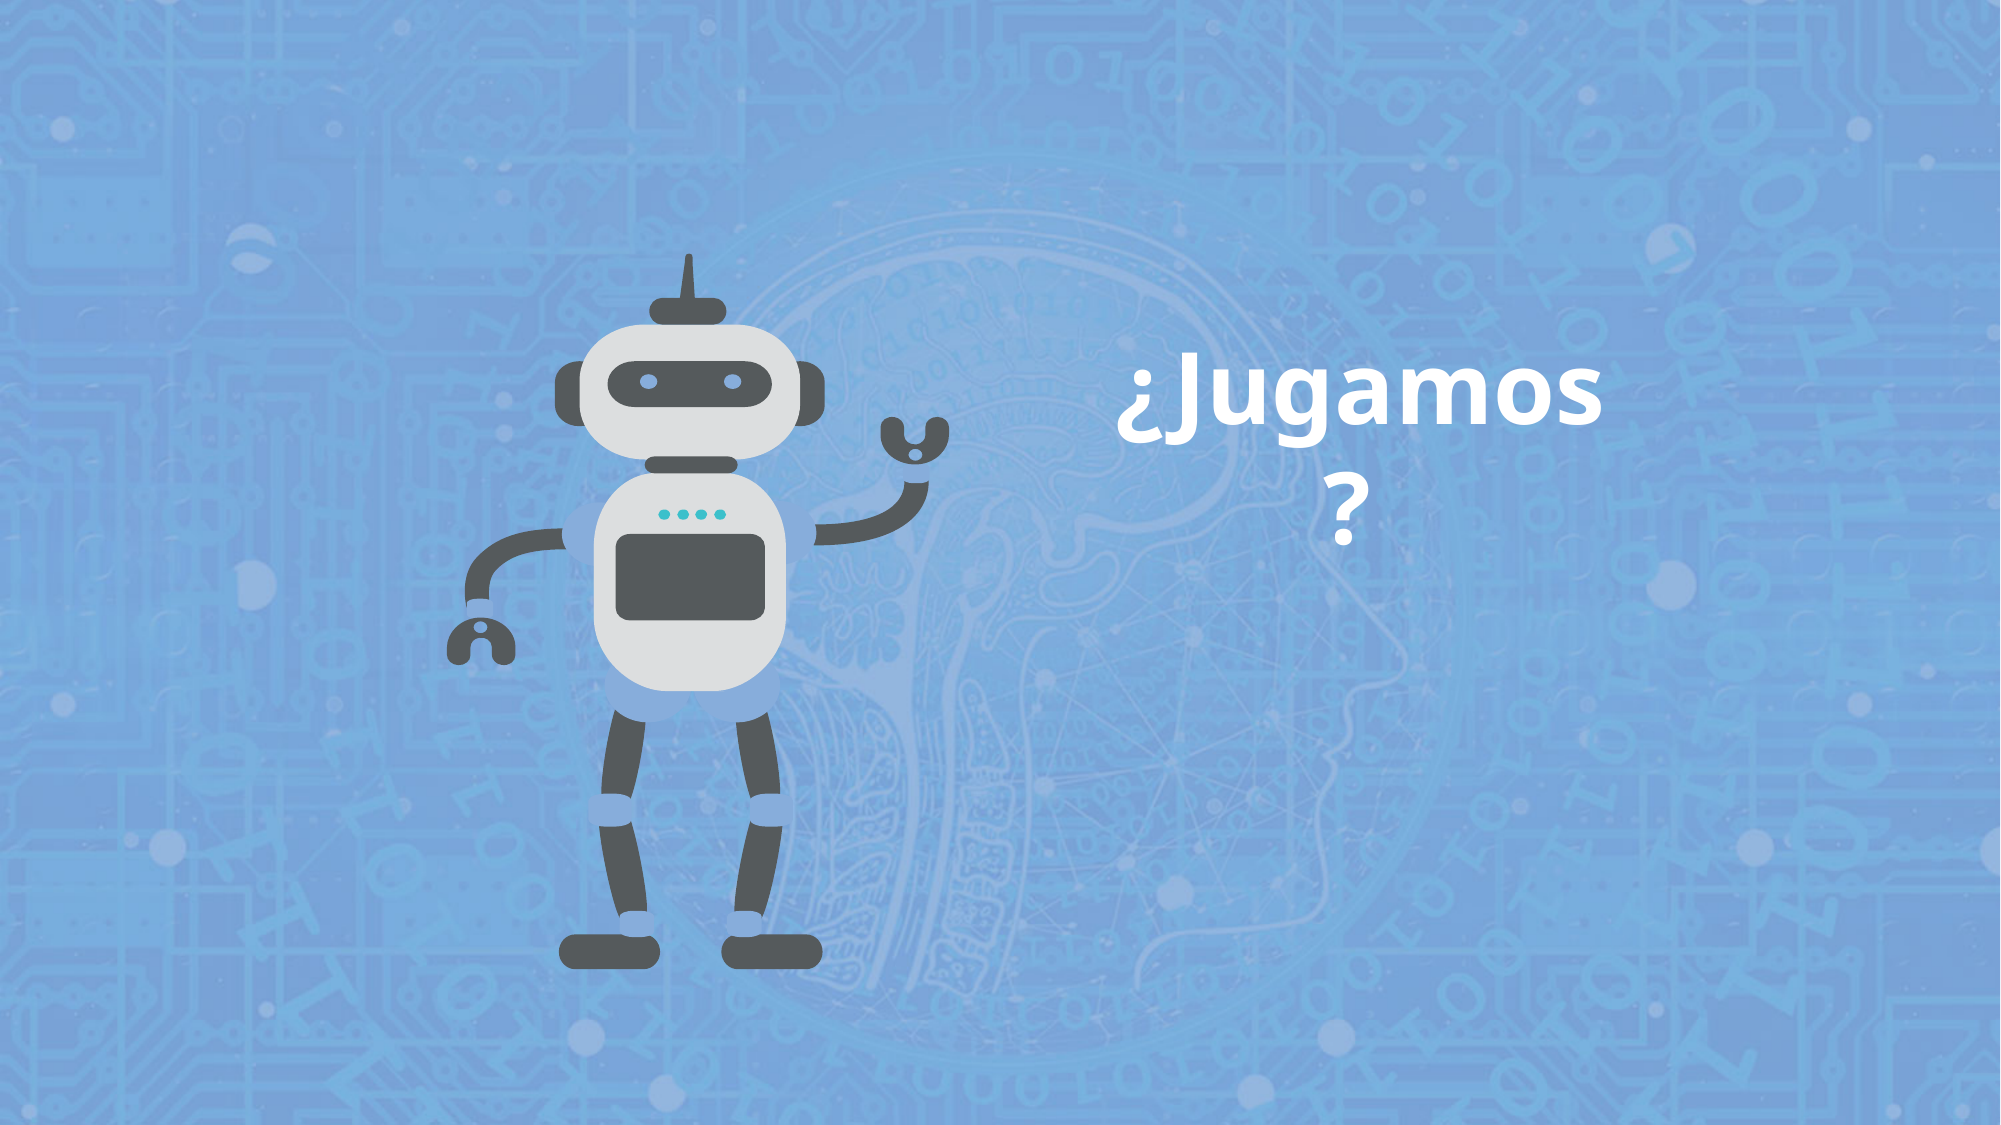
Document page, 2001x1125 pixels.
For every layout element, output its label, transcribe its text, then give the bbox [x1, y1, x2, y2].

picture [0, 0, 2001, 1125]
text_box ¿Jugamos? [1076, 317, 1645, 573]
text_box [444, 251, 952, 969]
